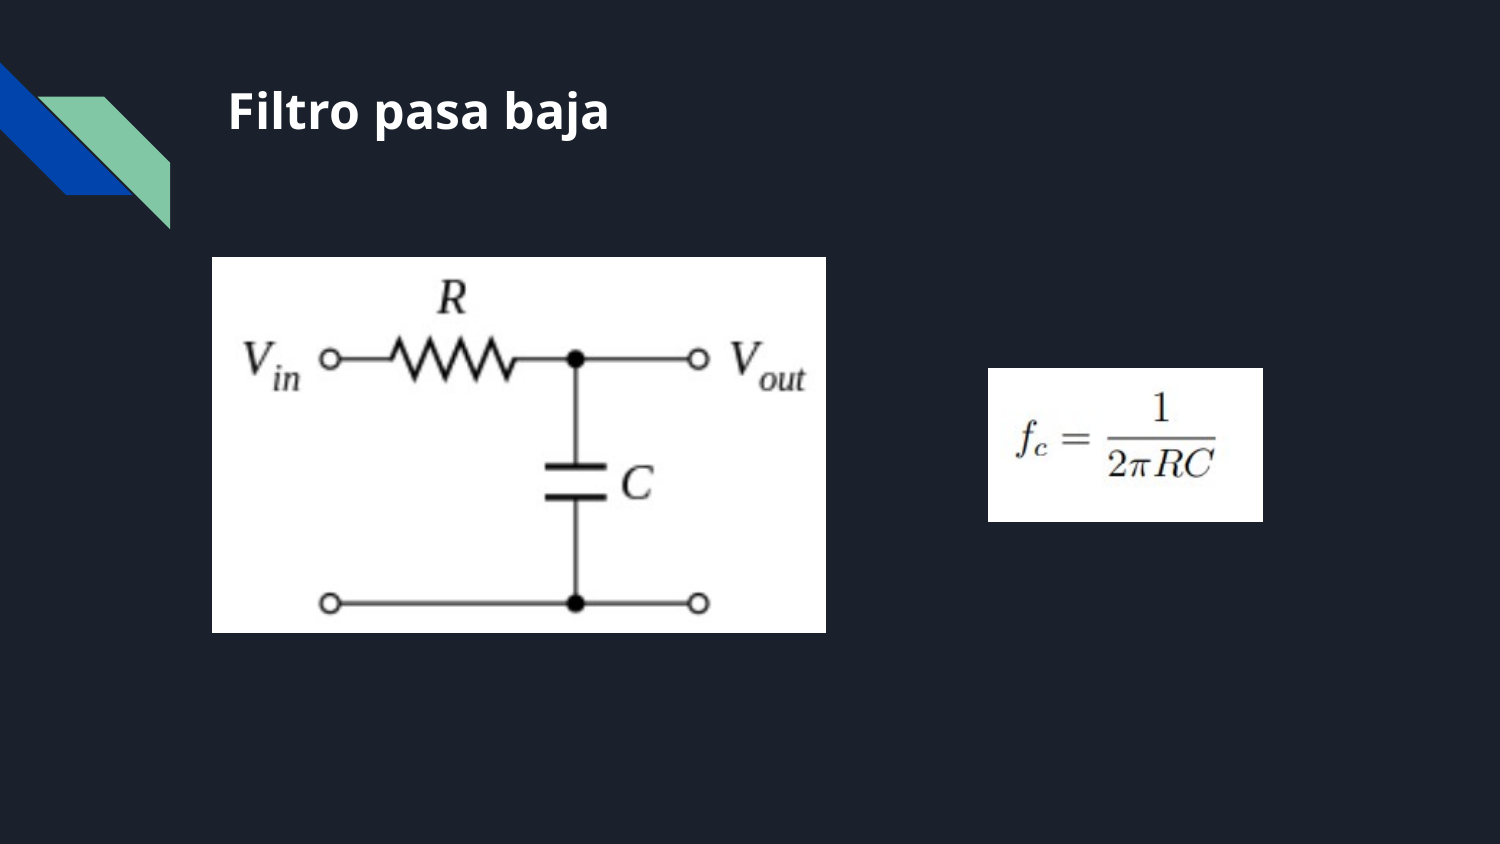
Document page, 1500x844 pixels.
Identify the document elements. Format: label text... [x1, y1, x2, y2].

title Filtro pasa baja [212, 64, 1368, 189]
picture [212, 256, 826, 633]
picture [988, 368, 1263, 522]
